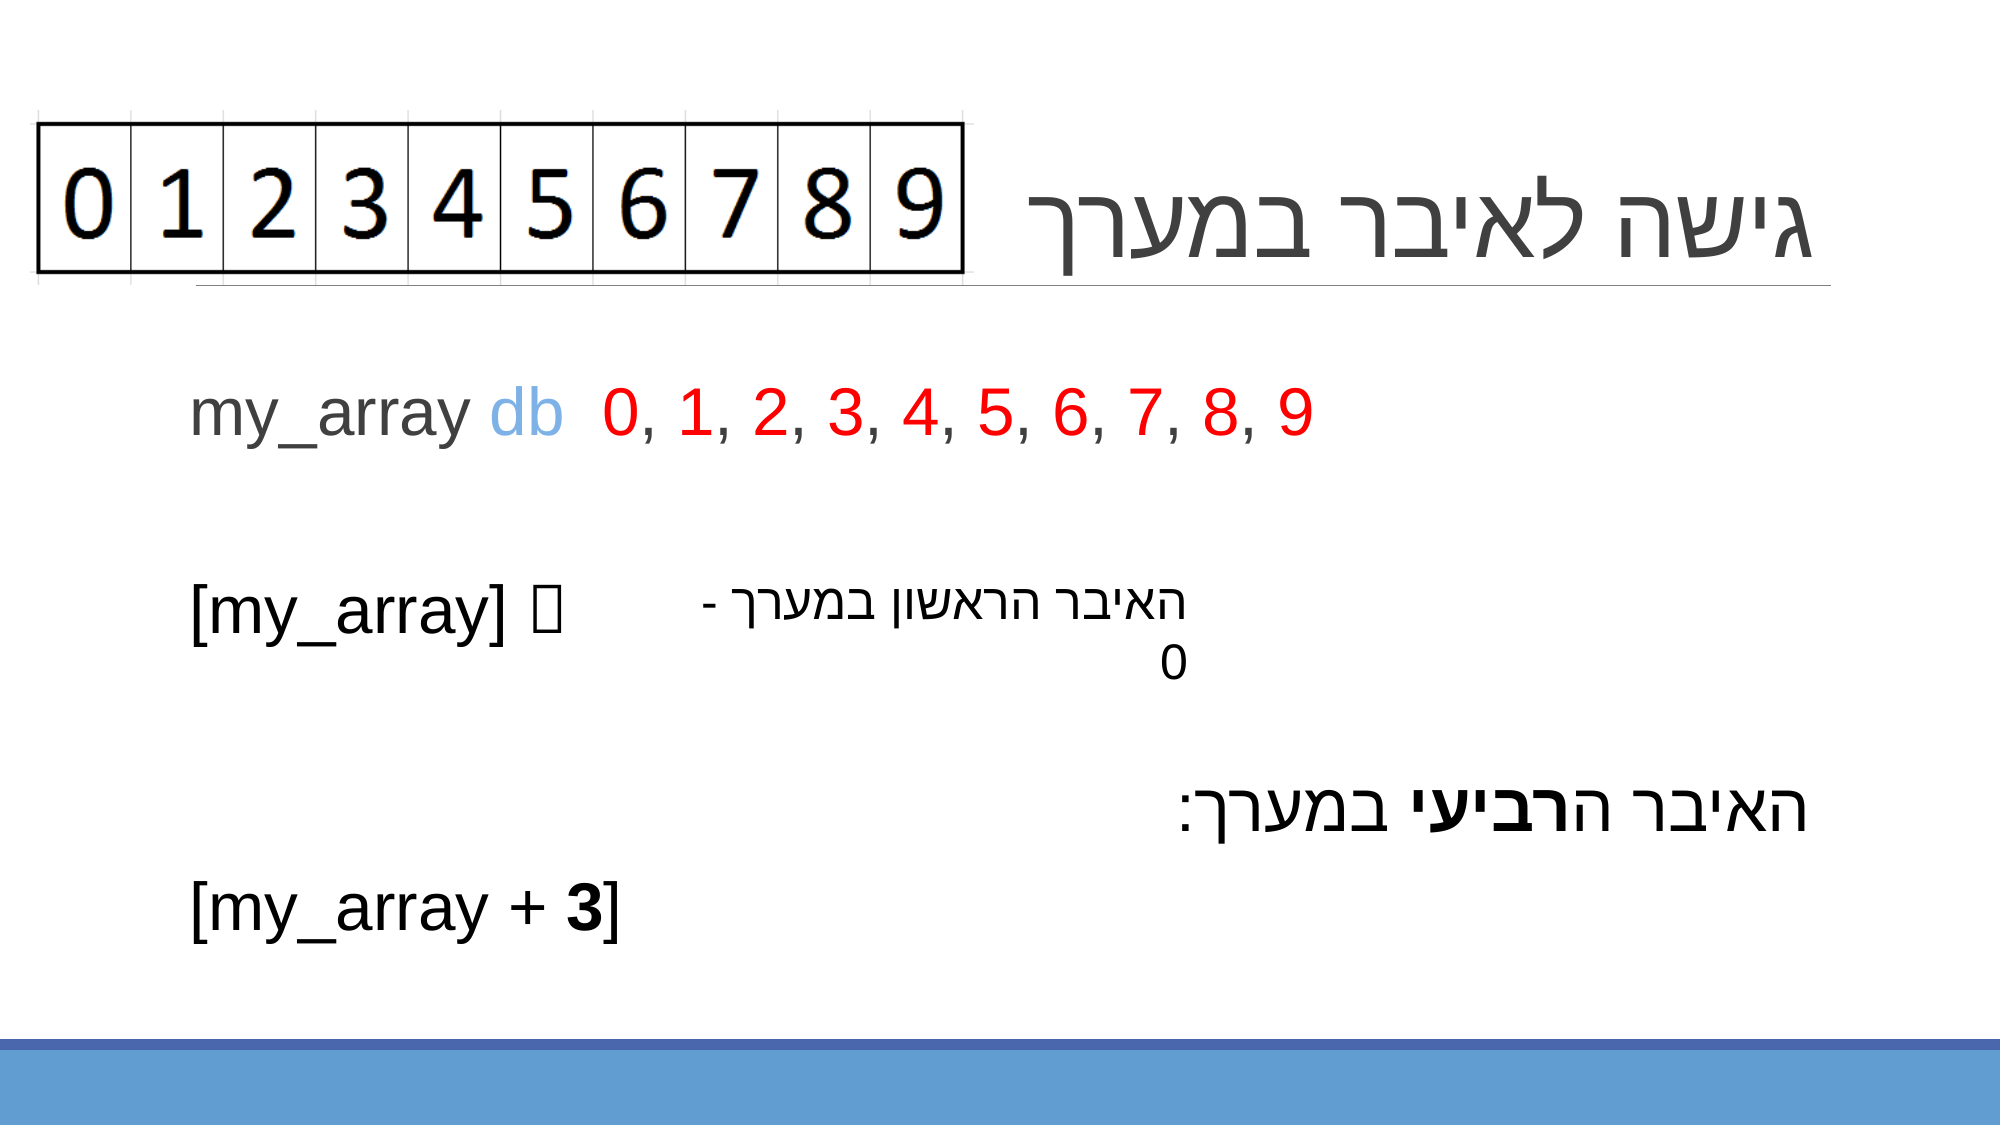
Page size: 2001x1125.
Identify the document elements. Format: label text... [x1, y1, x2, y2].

picture [29, 109, 975, 286]
list my_array db 0, 1, 2, 3, 4, 5, 6, 7, 8, 9 [my_array]  האיבר הרביעי במערך: [my_array + 3] [174, 298, 1825, 959]
text_box האיבר הראשון במערך - 0 [655, 562, 1203, 698]
title גישה לאיבר במערך [180, 47, 1830, 285]
